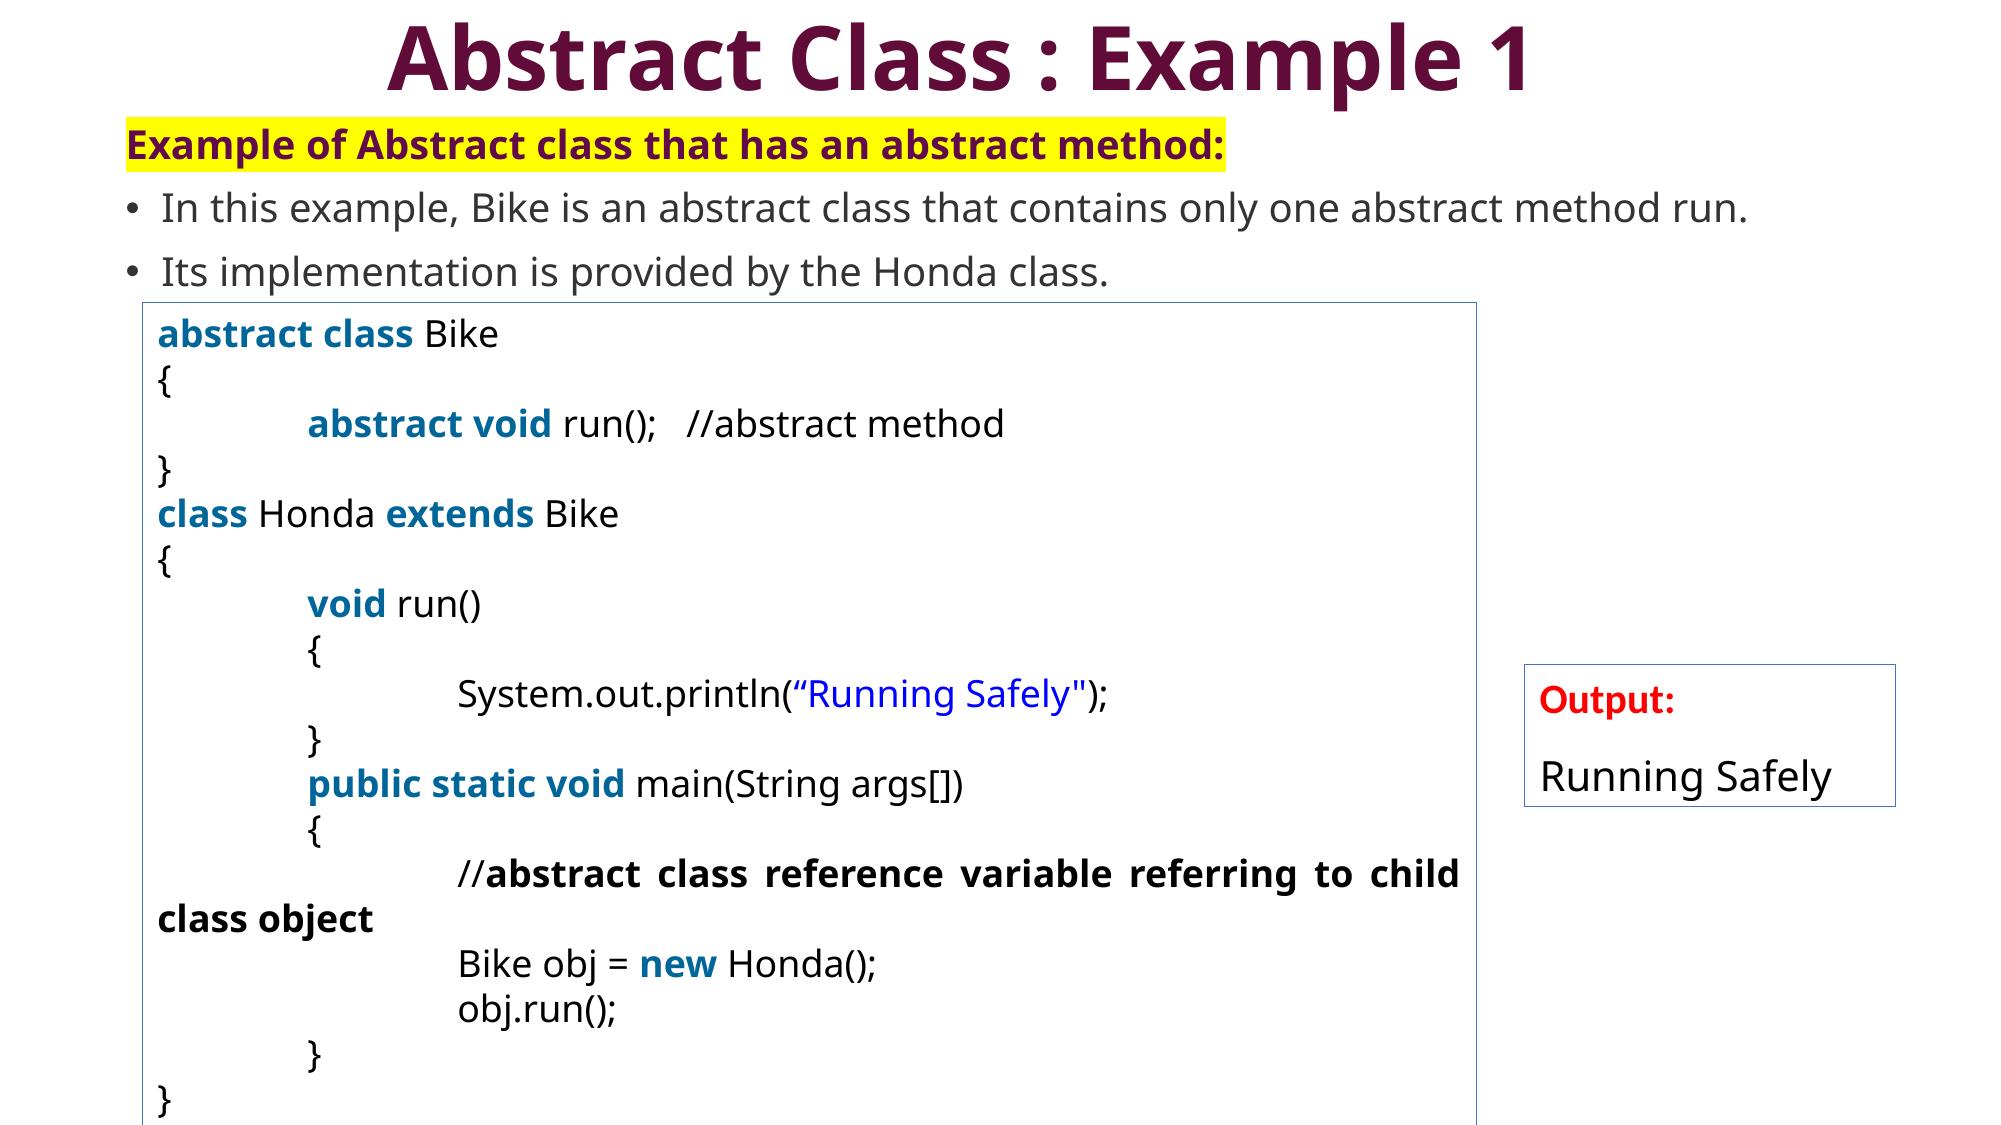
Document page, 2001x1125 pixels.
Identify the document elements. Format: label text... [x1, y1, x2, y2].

list Example of Abstract class that has an abstract method: In this example, Bike is an abstract class that contains only one abstract method run. Its implementation is provided by the Honda class. [110, 117, 1970, 303]
text_box abstract class Bike { abstract void run(); //abstract method } class Honda extends Bike { void run() { System.out.println(“Running Safely"); } public static void main(String args[]) { //abstract class reference variable referring to child class object Bike obj = new Honda(); obj.run(); } } [142, 302, 1477, 1125]
text_box Output: Running Safely [1524, 664, 1896, 807]
title Abstract Class : Example 1 [65, 6, 1861, 118]
